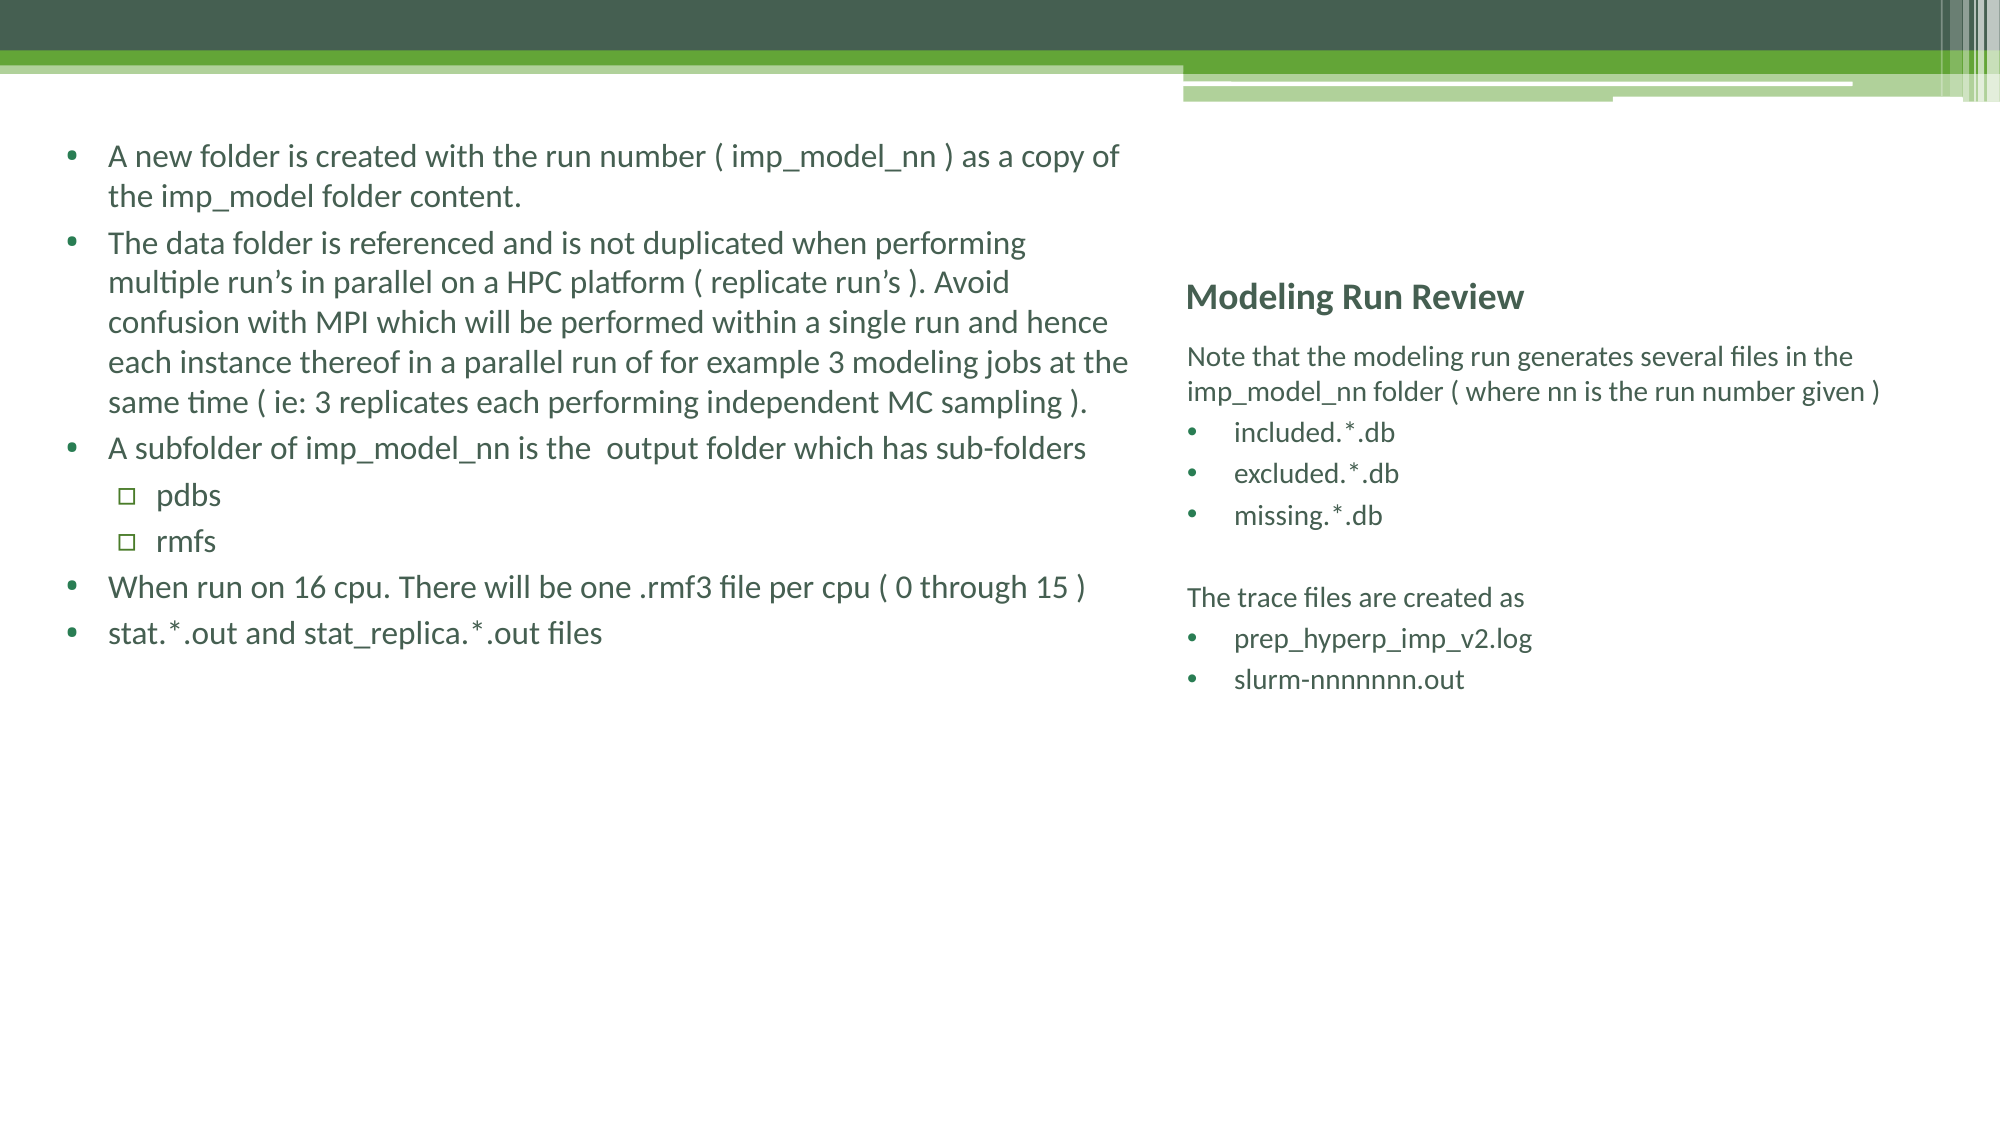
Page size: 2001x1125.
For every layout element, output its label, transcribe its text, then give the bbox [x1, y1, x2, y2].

list Note that the modeling run generates several files in the imp_model_nn folder ( where nn is the run number given ) included.*.db excluded.*.db missing.*.db The trace files are created as prep_hyperp_imp_v2.log slurm-nnnnnnn.out [1170, 329, 1911, 1082]
title Modeling Run Review [1170, 180, 1911, 325]
list A new folder is created with the run number ( imp_model_nn ) as a copy of the imp_model folder content. The data folder is referenced and is not duplicated when performing multiple run’s in parallel on a HPC platform ( replicate run’s ). Avoid confusion with MPI which will be performed within a single run and hence each instance thereof in a parallel run of for example 3 modeling jobs at the same time ( ie: 3 replicates each performing independent MC sampling ). A subfolder of imp_model_nn is the output folder which has sub-folders pdbs rmfs When run on 16 cpu. There will be one .rmf3 file per cpu ( 0 through 15 ) stat.*.out and stat_replica.*.out files [33, 127, 1150, 1080]
